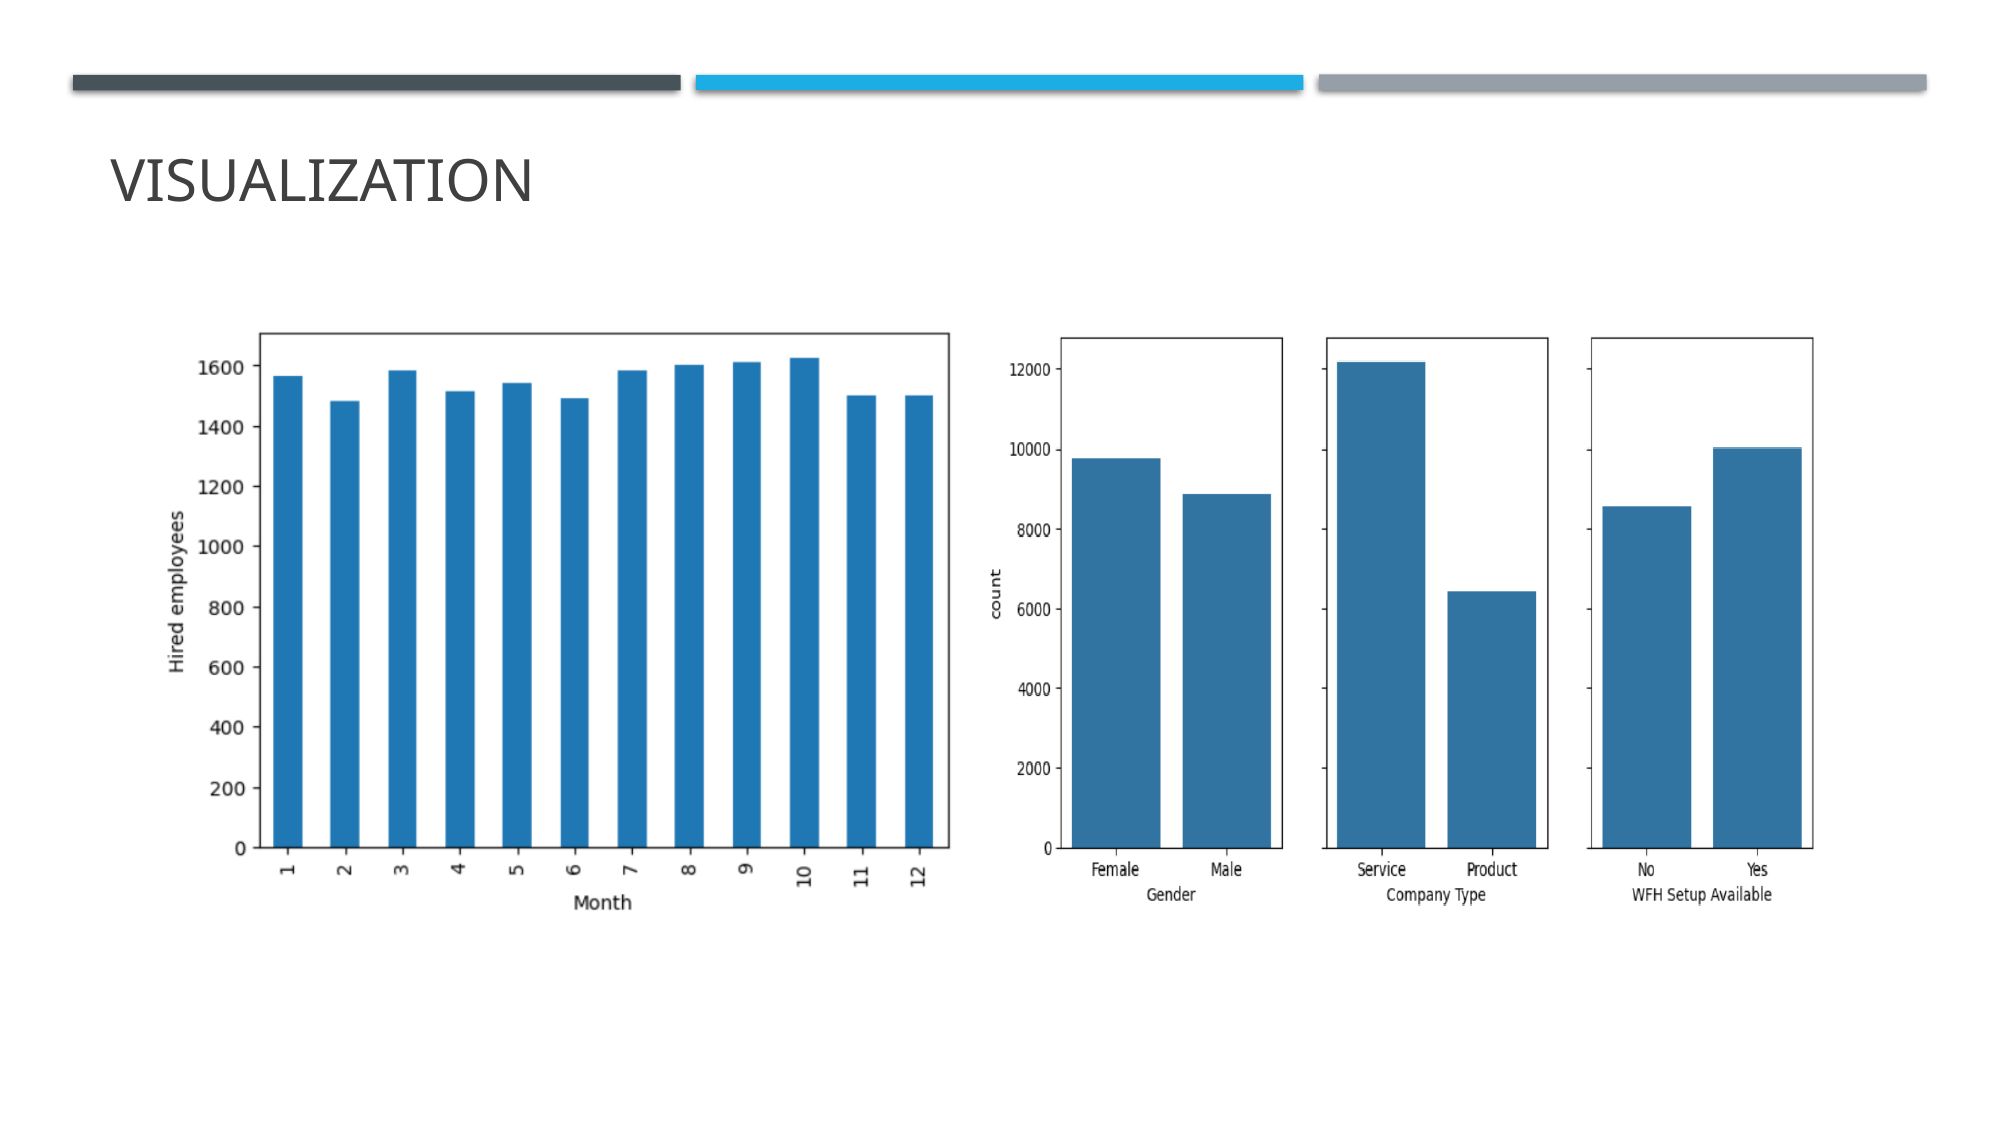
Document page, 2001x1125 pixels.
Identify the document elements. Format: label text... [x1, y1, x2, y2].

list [151, 325, 983, 923]
picture [984, 325, 1849, 923]
title VISUALIZATION [95, 81, 1905, 276]
